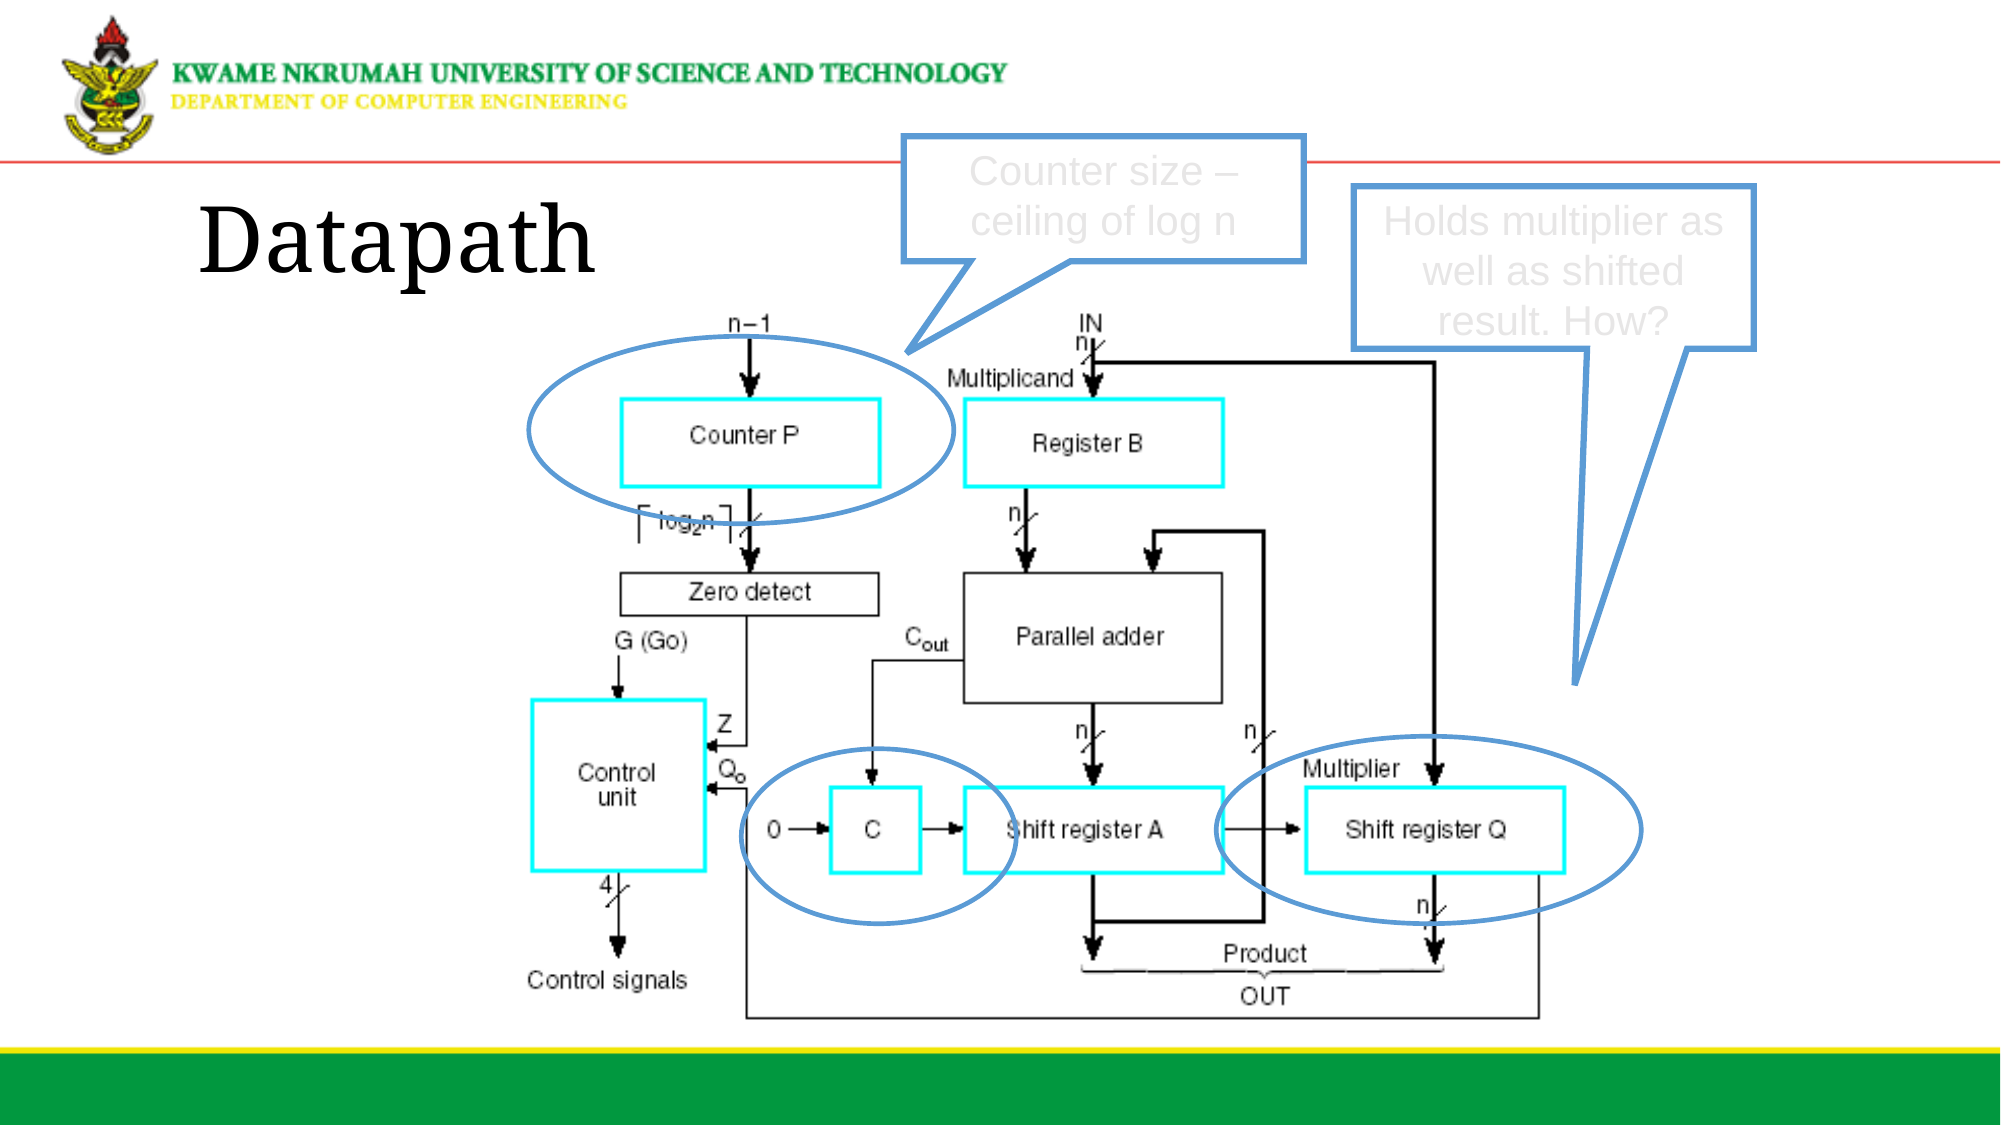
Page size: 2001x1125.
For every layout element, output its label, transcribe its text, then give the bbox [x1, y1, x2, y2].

title Datapath [1007, 173, 1395, 298]
picture [0, 0, 2001, 1125]
title Datapath [182, 173, 969, 312]
text_box Holds multiplier as well as shifted result. How? [1353, 186, 1754, 673]
text_box [1579, 763, 1642, 897]
text_box Counter size – ceiling of log n [903, 136, 1304, 298]
